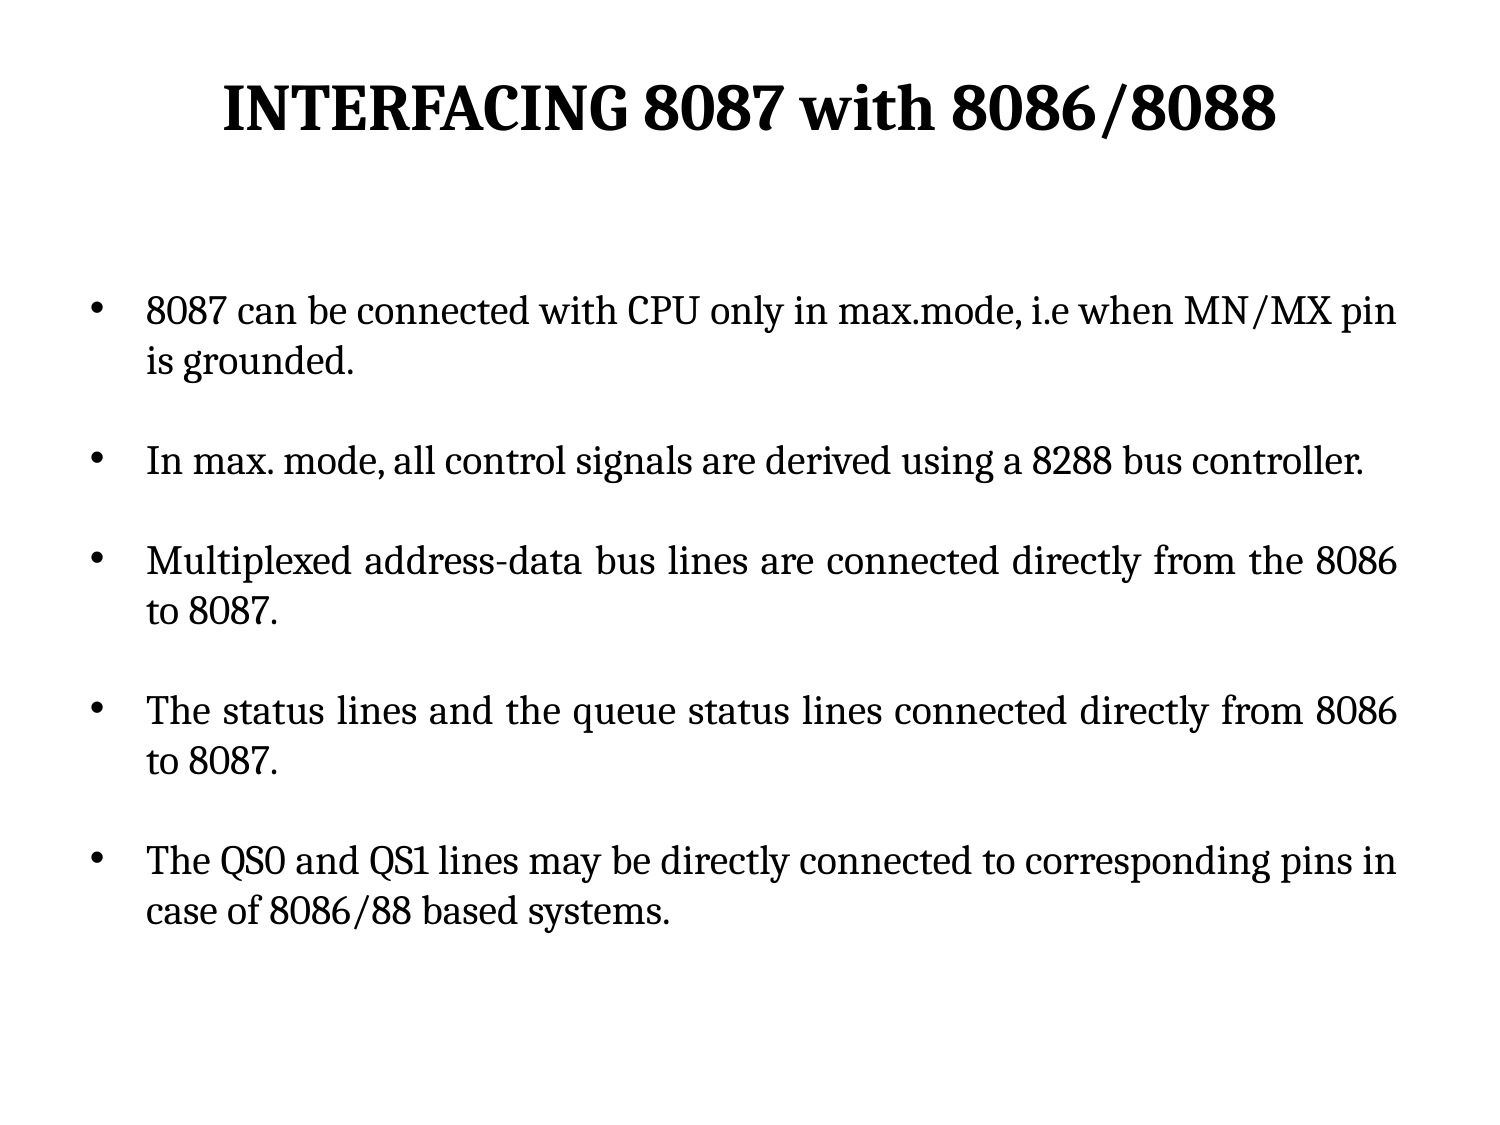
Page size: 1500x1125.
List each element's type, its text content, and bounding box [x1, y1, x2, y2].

title INTERFACING 8087 with 8086/8088 [75, 45, 1425, 163]
text_box 8087 can be connected with CPU only in max.mode, i.e when MN/MX pin is grounded. In max. mode, all control signals are derived using a 8288 bus controller. Multiplexed address-data bus lines are connected directly from the 8086 to 8087. The status lines and the queue status lines connected directly from 8086 to 8087. The QS0 and QS1 lines may be directly connected to corresponding pins in case of 8086/88 based systems. [74, 275, 1413, 940]
